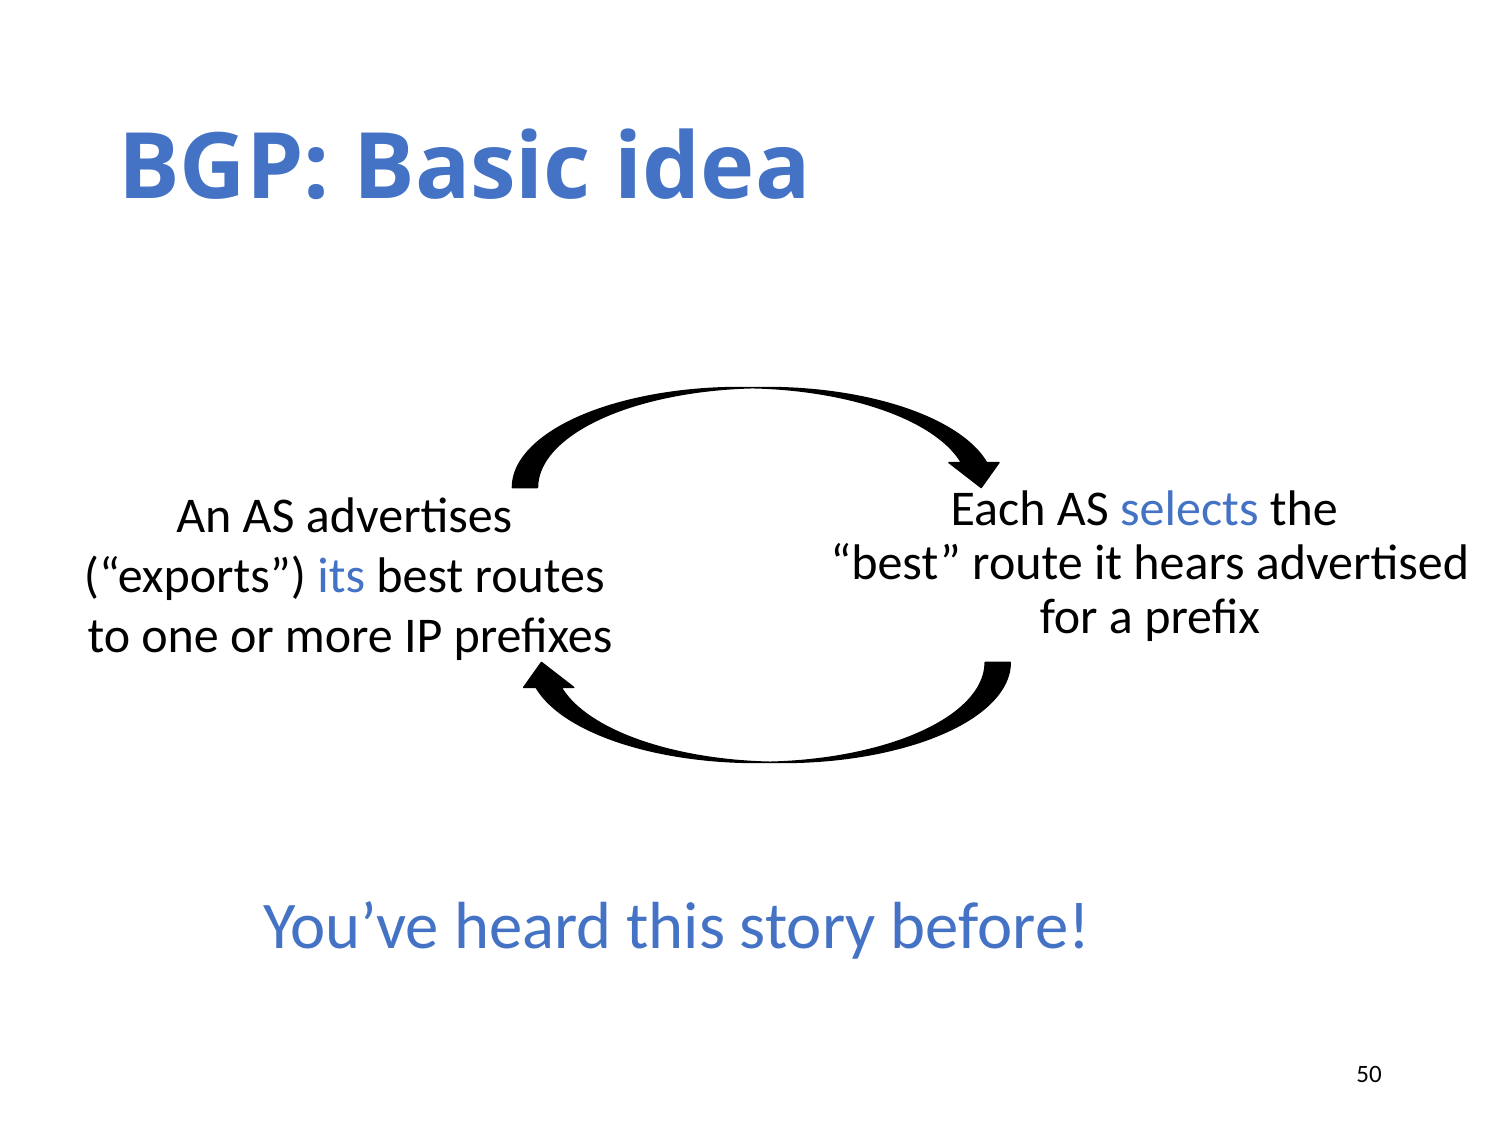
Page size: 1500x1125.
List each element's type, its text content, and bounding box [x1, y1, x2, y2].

text_box An AS advertises (“exports”) its best routes to one or more IP prefixes [37, 474, 663, 688]
text_box You’ve heard this story before! [248, 874, 1106, 970]
list Each AS selects the “best” route it hears advertised for a prefix [800, 474, 1500, 688]
slide_number 50 [1059, 1042, 1397, 1103]
text_box [523, 662, 1011, 763]
text_box [514, 387, 999, 488]
title BGP: Basic idea [103, 59, 1397, 278]
